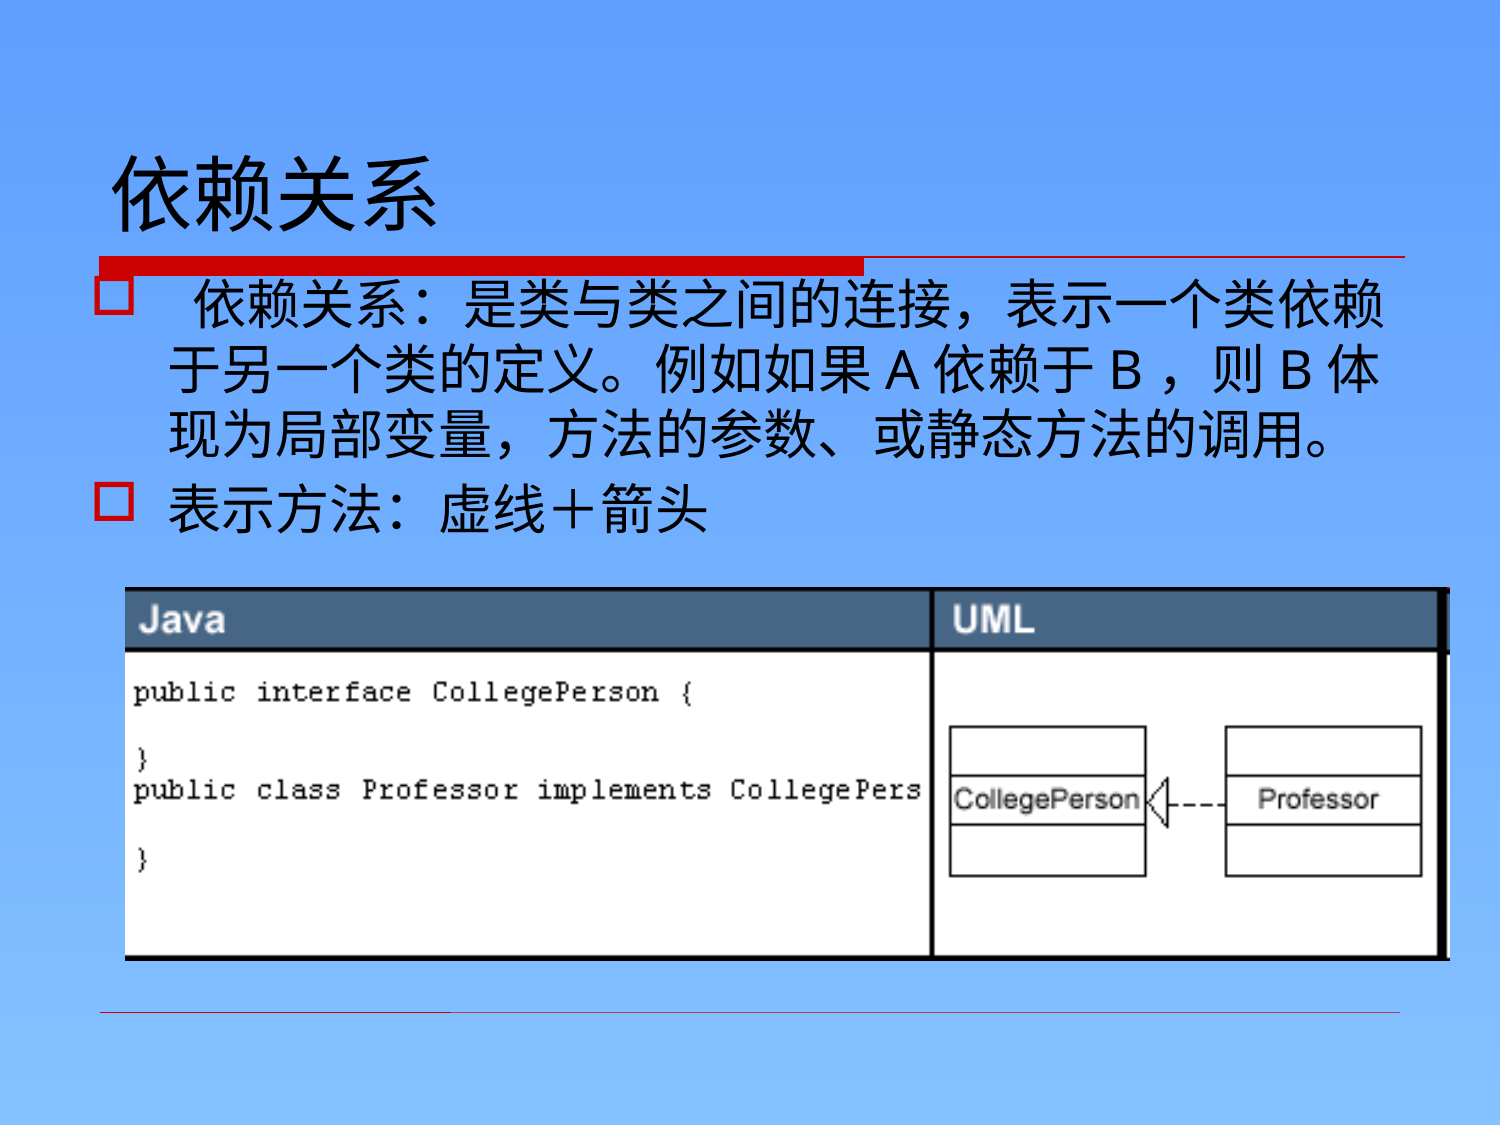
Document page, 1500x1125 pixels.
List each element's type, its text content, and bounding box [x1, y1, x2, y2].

picture [124, 587, 1451, 962]
list 依赖关系：是类与类之间的连接，表示一个类依赖于另一个类的定义。例如如果A依赖于B，则B体现为局部变量，方法的参数、或静态方法的调用。 表示方法：虚线＋箭头 [75, 262, 1425, 625]
title 依赖关系 [94, 50, 1407, 250]
